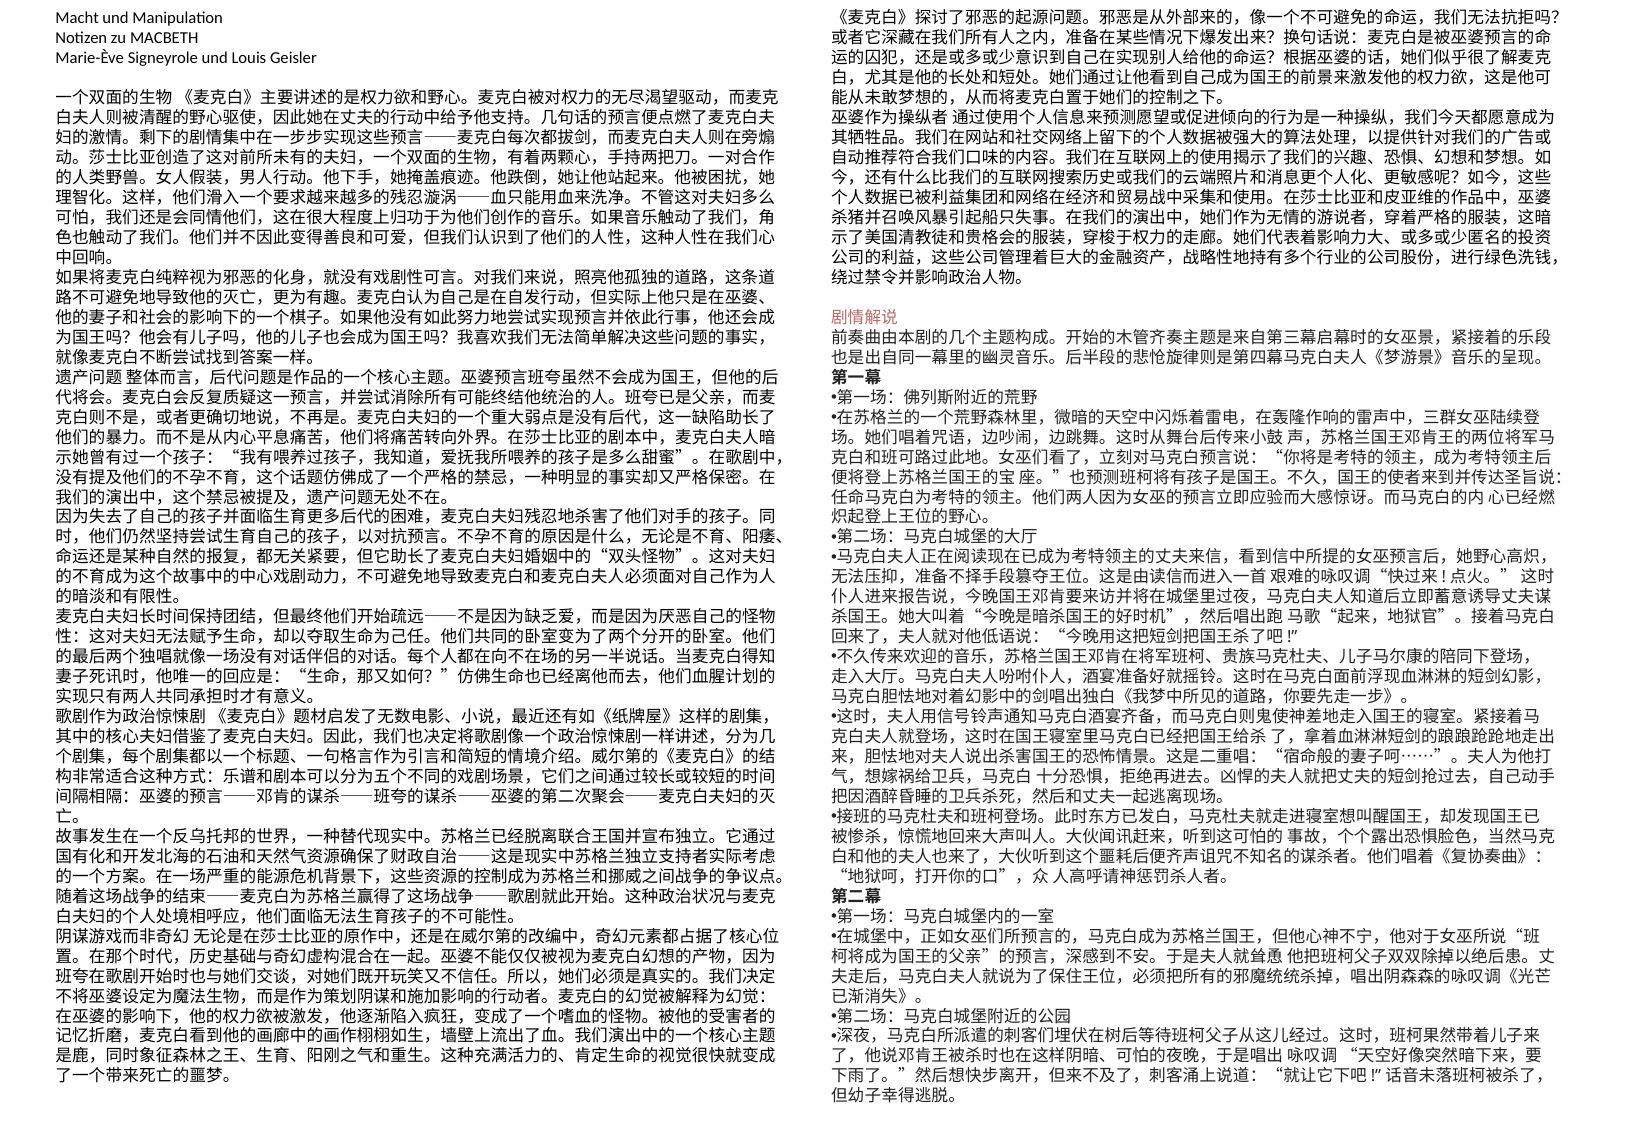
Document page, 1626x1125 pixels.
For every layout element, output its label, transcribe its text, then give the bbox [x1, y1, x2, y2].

text_box 《麦克白》探讨了邪恶的起源问题。邪恶是从外部来的，像一个不可避免的命运，我们无法抗拒吗？或者它深藏在我们所有人之内，准备在某些情况下爆发出来？换句话说：麦克白是被巫婆预言的命运的囚犯，还是或多或少意识到自己在实现别人给他的命运？根据巫婆的话，她们似乎很了解麦克白，尤其是他的长处和短处。她们通过让他看到自己成为国王的前景来激发他的权力欲，这是他可能从未敢梦想的，从而将麦克白置于她们的控制之下。 巫婆作为操纵者 通过使用个人信息来预测愿望或促进倾向的行为是一种操纵，我们今天都愿意成为其牺牲品。我们在网站和社交网络上留下的个人数据被强大的算法处理，以提供针对我们的广告或自动推荐符合我们口味的内容。我们在互联网上的使用揭示了我们的兴趣、恐惧、幻想和梦想。如今，还有什么比我们的互联网搜索历史或我们的云端照片和消息更个人化、更敏感呢？如今，这些个人数据已被利益集团和网络在经济和贸易战中采集和使用。在莎士比亚和皮亚维的作品中，巫婆杀猪并召唤风暴引起船只失事。在我们的演出中，她们作为无情的游说者，穿着严格的服装，这暗示了美国清教徒和贵格会的服装，穿梭于权力的走廊。她们代表着影响力大、或多或少匿名的投资公司的利益，这些公司管理着巨大的金融资产，战略性地持有多个行业的公司股份，进行绿色洗钱，绕过禁令并影响政治人物。 剧情解说 前奏曲由本剧的几个主题构成。开始的木管齐奏主题是来自第三幕启幕时的女巫景，紧接着的乐段也是出自同一幕里的幽灵音乐。后半段的悲怆旋律则是第四幕马克白夫人《梦游景》音乐的呈现。 第一幕 第一场：佛列斯附近的荒野 在苏格兰的一个荒野森林里，微暗的天空中闪烁着雷电，在轰隆作响的雷声中，三群女巫陆续登场。她们唱着咒语，边吵闹，边跳舞。这时从舞台后传来小鼓 声，苏格兰国王邓肯王的两位将军马克白和班可路过此地。女巫们看了，立刻对马克白预言说：“你将是考特的领主，成为考特领主后便将登上苏格兰国王的宝 座。”也预测班柯将有孩子是国王。不久，国王的使者来到并传达圣旨说：任命马克白为考特的领主。他们两人因为女巫的预言立即应验而大感惊讶。而马克白的内 心已经燃炽起登上王位的野心。 第二场：马克白城堡的大厅 马克白夫人正在阅读现在已成为考特领主的丈夫来信，看到信中所提的女巫预言后，她野心高炽，无法压抑，准备不择手段篡夺王位。这是由读信而进入一首 艰难的咏叹调“快过来!点火。” 这时仆人进来报告说，今晚国王邓肯要来访并将在城堡里过夜，马克白夫人知道后立即蓄意诱导丈夫谋杀国王。她大叫着“今晚是暗杀国王的好时机”，然后唱出跑 马歌“起来，地狱官”。接着马克白回来了，夫人就对他低语说：“今晚用这把短剑把国王杀了吧!” 不久传来欢迎的音乐，苏格兰国王邓肯在将军班柯、贵族马克杜夫、儿子马尔康的陪同下登场，走入大厅。马克白夫人吩咐仆人，酒宴准备好就摇铃。这时在马克白面前浮现血淋淋的短剑幻影，马克白胆怯地对着幻影中的剑唱出独白《我梦中所见的道路，你要先走一步》。 这时，夫人用信号铃声通知马克白酒宴齐备，而马克白则鬼使神差地走入国王的寝室。紧接着马克白夫人就登场，这时在国王寝室里马克白已经把国王给杀 了，拿着血淋淋短剑的踉踉跄跄地走出来，胆怯地对夫人说出杀害国王的恐怖情景。这是二重唱：“宿命般的妻子呵……”。夫人为他打气，想嫁祸给卫兵，马克白 十分恐惧，拒绝再进去。凶悍的夫人就把丈夫的短剑抢过去，自己动手把因酒醉昏睡的卫兵杀死，然后和丈夫一起逃离现场。 接班的马克杜夫和班柯登场。此时东方已发白，马克杜夫就走进寝室想叫醒国王，却发现国王已被惨杀，惊慌地回来大声叫人。大伙闻讯赶来，听到这可怕的 事故，个个露出恐惧脸色，当然马克白和他的夫人也来了，大伙听到这个噩耗后便齐声诅咒不知名的谋杀者。他们唱着《复协奏曲》：“地狱呵，打开你的口”，众 人高呼请神惩罚杀人者。 第二幕 第一场：马克白城堡内的一室 在城堡中，正如女巫们所预言的，马克白成为苏格兰国王，但他心神不宁，他对于女巫所说“班柯将成为国王的父亲”的预言，深感到不安。于是夫人就耸恿 他把班柯父子双双除掉以绝后患。丈夫走后，马克白夫人就说为了保住王位，必须把所有的邪魔统统杀掉，唱出阴森森的咏叹调《光芒已渐消失》。 第二场：马克白城堡附近的公园 深夜，马克白所派遣的刺客们埋伏在树后等待班柯父子从这儿经过。这时，班柯果然带着儿子来了，他说邓肯王被杀时也在这样阴暗、可怕的夜晚，于是唱出 咏叹调 “天空好像突然暗下来，要下雨了。”然后想快步离开，但来不及了，刺客涌上说道：“就让它下吧!”话音未落班柯被杀了，但幼子幸得逃脱。 [816, 0, 1572, 1125]
text_box Macht und Manipulation Notizen zu MACBETH Marie-Ève Signeyrole und Louis Geisler 一个双面的生物 《麦克白》主要讲述的是权力欲和野心。麦克白被对权力的无尽渴望驱动，而麦克白夫人则被清醒的野心驱使，因此她在丈夫的行动中给予他支持。几句话的预言便点燃了麦克白夫妇的激情。剩下的剧情集中在一步步实现这些预言——麦克白每次都拔剑，而麦克白夫人则在旁煽动。莎士比亚创造了这对前所未有的夫妇，一个双面的生物，有着两颗心，手持两把刀。一对合作的人类野兽。女人假装，男人行动。他下手，她掩盖痕迹。他跌倒，她让他站起来。他被困扰，她理智化。这样，他们滑入一个要求越来越多的残忍漩涡——血只能用血来洗净。不管这对夫妇多么可怕，我们还是会同情他们，这在很大程度上归功于为他们创作的音乐。如果音乐触动了我们，角色也触动了我们。他们并不因此变得善良和可爱，但我们认识到了他们的人性，这种人性在我们心中回响。 如果将麦克白纯粹视为邪恶的化身，就没有戏剧性可言。对我们来说，照亮他孤独的道路，这条道路不可避免地导致他的灭亡，更为有趣。麦克白认为自己是在自发行动，但实际上他只是在巫婆、他的妻子和社会的影响下的一个棋子。如果他没有如此努力地尝试实现预言并依此行事，他还会成为国王吗？他会有儿子吗，他的儿子也会成为国王吗？我喜欢我们无法简单解决这些问题的事实，就像麦克白不断尝试找到答案一样。 遗产问题 整体而言，后代问题是作品的一个核心主题。巫婆预言班夸虽然不会成为国王，但他的后代将会。麦克白会反复质疑这一预言，并尝试消除所有可能终结他统治的人。班夸已是父亲，而麦克白则不是，或者更确切地说，不再是。麦克白夫妇的一个重大弱点是没有后代，这一缺陷助长了他们的暴力。而不是从内心平息痛苦，他们将痛苦转向外界。在莎士比亚的剧本中，麦克白夫人暗示她曾有过一个孩子：“我有喂养过孩子，我知道，爱抚我所喂养的孩子是多么甜蜜”。在歌剧中，没有提及他们的不孕不育，这个话题仿佛成了一个严格的禁忌，一种明显的事实却又严格保密。在我们的演出中，这个禁忌被提及，遗产问题无处不在。 因为失去了自己的孩子并面临生育更多后代的困难，麦克白夫妇残忍地杀害了他们对手的孩子。同时，他们仍然坚持尝试生育自己的孩子，以对抗预言。不孕不育的原因是什么，无论是不育、阳痿、命运还是某种自然的报复，都无关紧要，但它助长了麦克白夫妇婚姻中的“双头怪物”。这对夫妇的不育成为这个故事中的中心戏剧动力，不可避免地导致麦克白和麦克白夫人必须面对自己作为人的暗淡和有限性。 麦克白夫妇长时间保持团结，但最终他们开始疏远——不是因为缺乏爱，而是因为厌恶自己的怪物性：这对夫妇无法赋予生命，却以夺取生命为己任。他们共同的卧室变为了两个分开的卧室。他们的最后两个独唱就像一场没有对话伴侣的对话。每个人都在向不在场的另一半说话。当麦克白得知妻子死讯时，他唯一的回应是：“生命，那又如何？”仿佛生命也已经离他而去，他们血腥计划的实现只有两人共同承担时才有意义。 歌剧作为政治惊悚剧 《麦克白》题材启发了无数电影、小说，最近还有如《纸牌屋》这样的剧集，其中的核心夫妇借鉴了麦克白夫妇。因此，我们也决定将歌剧像一个政治惊悚剧一样讲述，分为几个剧集，每个剧集都以一个标题、一句格言作为引言和简短的情境介绍。威尔第的《麦克白》的结构非常适合这种方式：乐谱和剧本可以分为五个不同的戏剧场景，它们之间通过较长或较短的时间间隔相隔：巫婆的预言——邓肯的谋杀——班夸的谋杀——巫婆的第二次聚会——麦克白夫妇的灭亡。 故事发生在一个反乌托邦的世界，一种替代现实中。苏格兰已经脱离联合王国并宣布独立。它通过国有化和开发北海的石油和天然气资源确保了财政自治——这是现实中苏格兰独立支持者实际考虑的一个方案。在一场严重的能源危机背景下，这些资源的控制成为苏格兰和挪威之间战争的争议点。随着这场战争的结束——麦克白为苏格兰赢得了这场战争——歌剧就此开始。这种政治状况与麦克白夫妇的个人处境相呼应，他们面临无法生育孩子的不可能性。 阴谋游戏而非奇幻 无论是在莎士比亚的原作中，还是在威尔第的改编中，奇幻元素都占据了核心位置。在那个时代，历史基础与奇幻虚构混合在一起。巫婆不能仅仅被视为麦克白幻想的产物，因为班夸在歌剧开始时也与她们交谈，对她们既开玩笑又不信任。所以，她们必须是真实的。我们决定不将巫婆设定为魔法生物，而是作为策划阴谋和施加影响的行动者。麦克白的幻觉被解释为幻觉：在巫婆的影响下，他的权力欲被激发，他逐渐陷入疯狂，变成了一个嗜血的怪物。被他的受害者的记忆折磨，麦克白看到他的画廊中的画作栩栩如生，墙壁上流出了血。我们演出中的一个核心主题是鹿，同时象征森林之王、生育、阳刚之气和重生。这种充满活力的、肯定生命的视觉很快就变成了一个带来死亡的噩梦。 [40, 0, 796, 1113]
